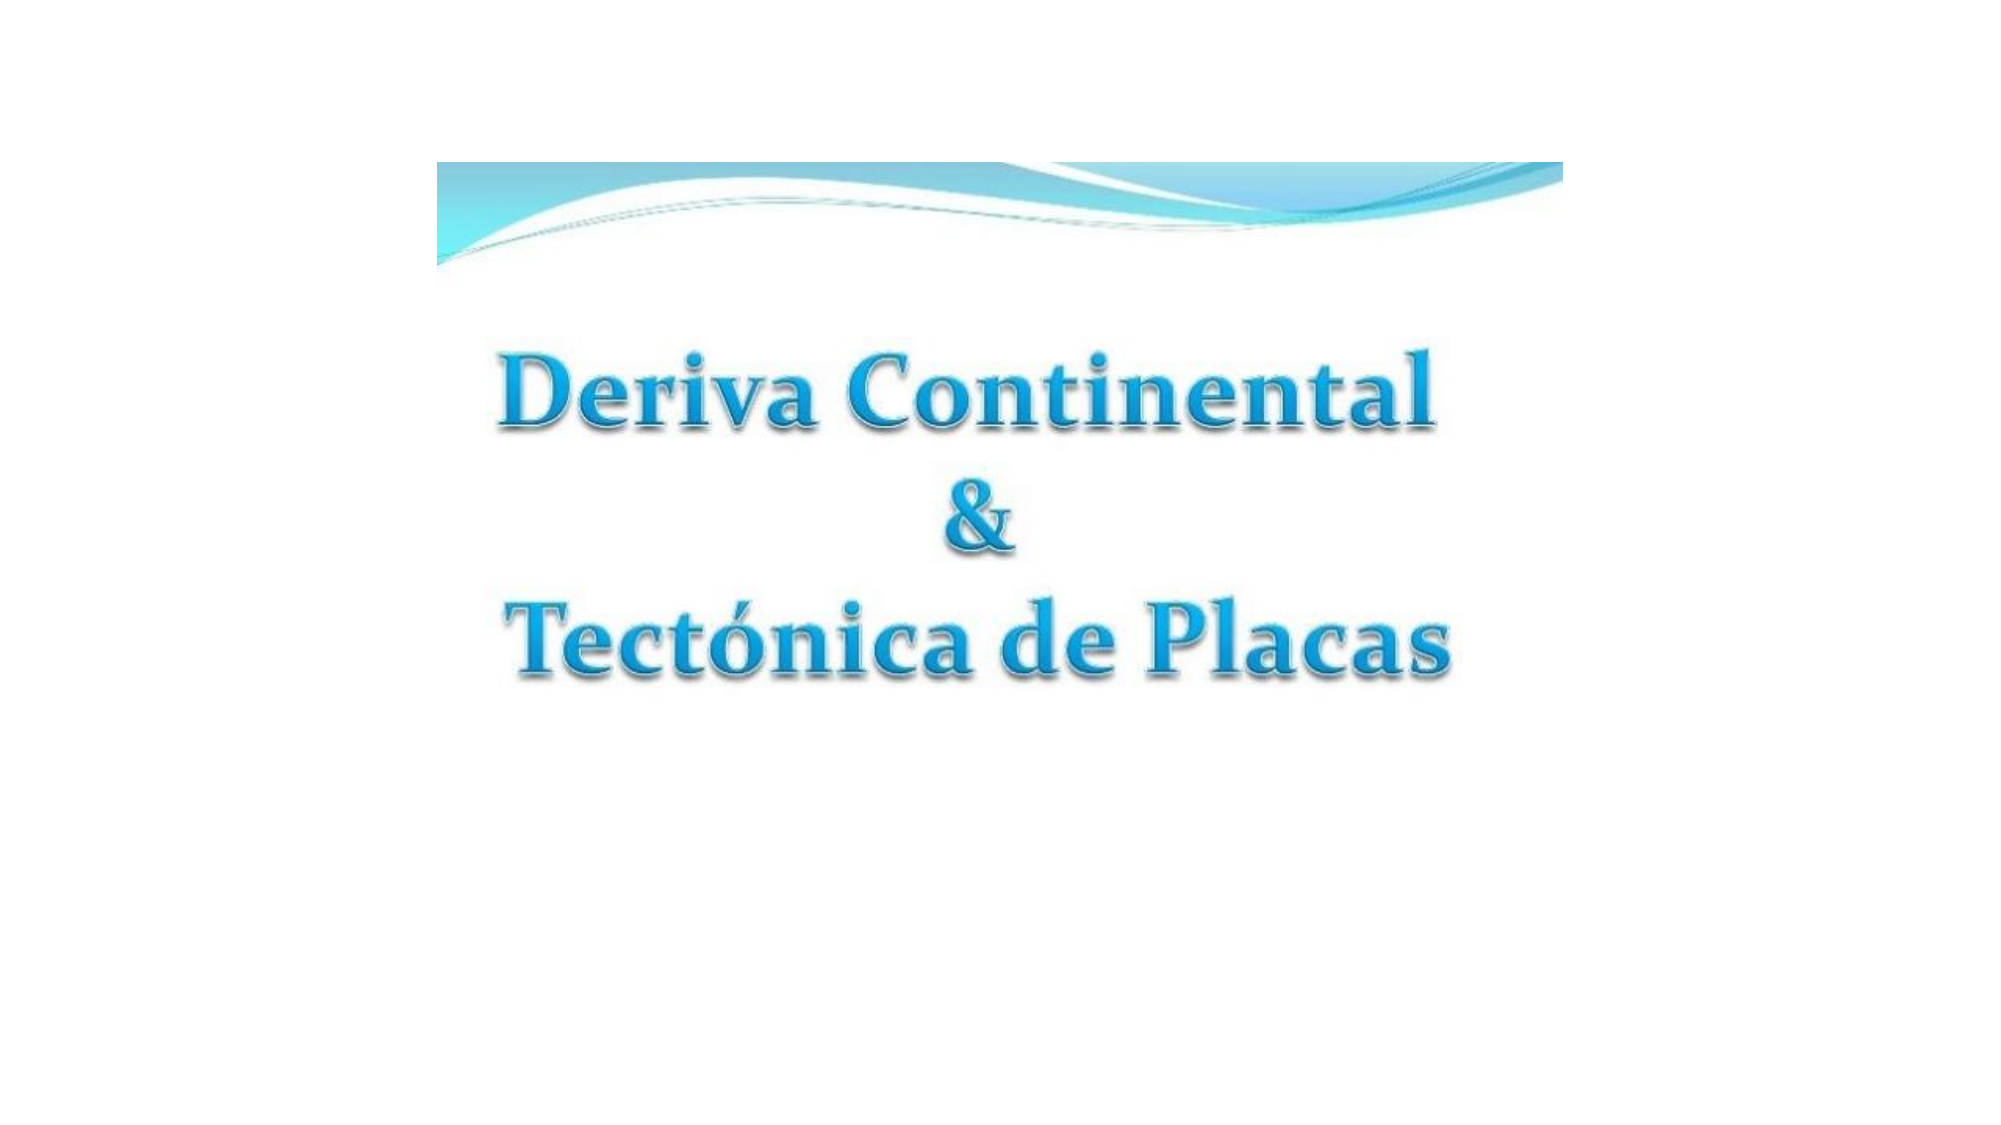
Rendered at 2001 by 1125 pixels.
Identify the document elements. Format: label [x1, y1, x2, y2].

picture [437, 162, 1563, 963]
